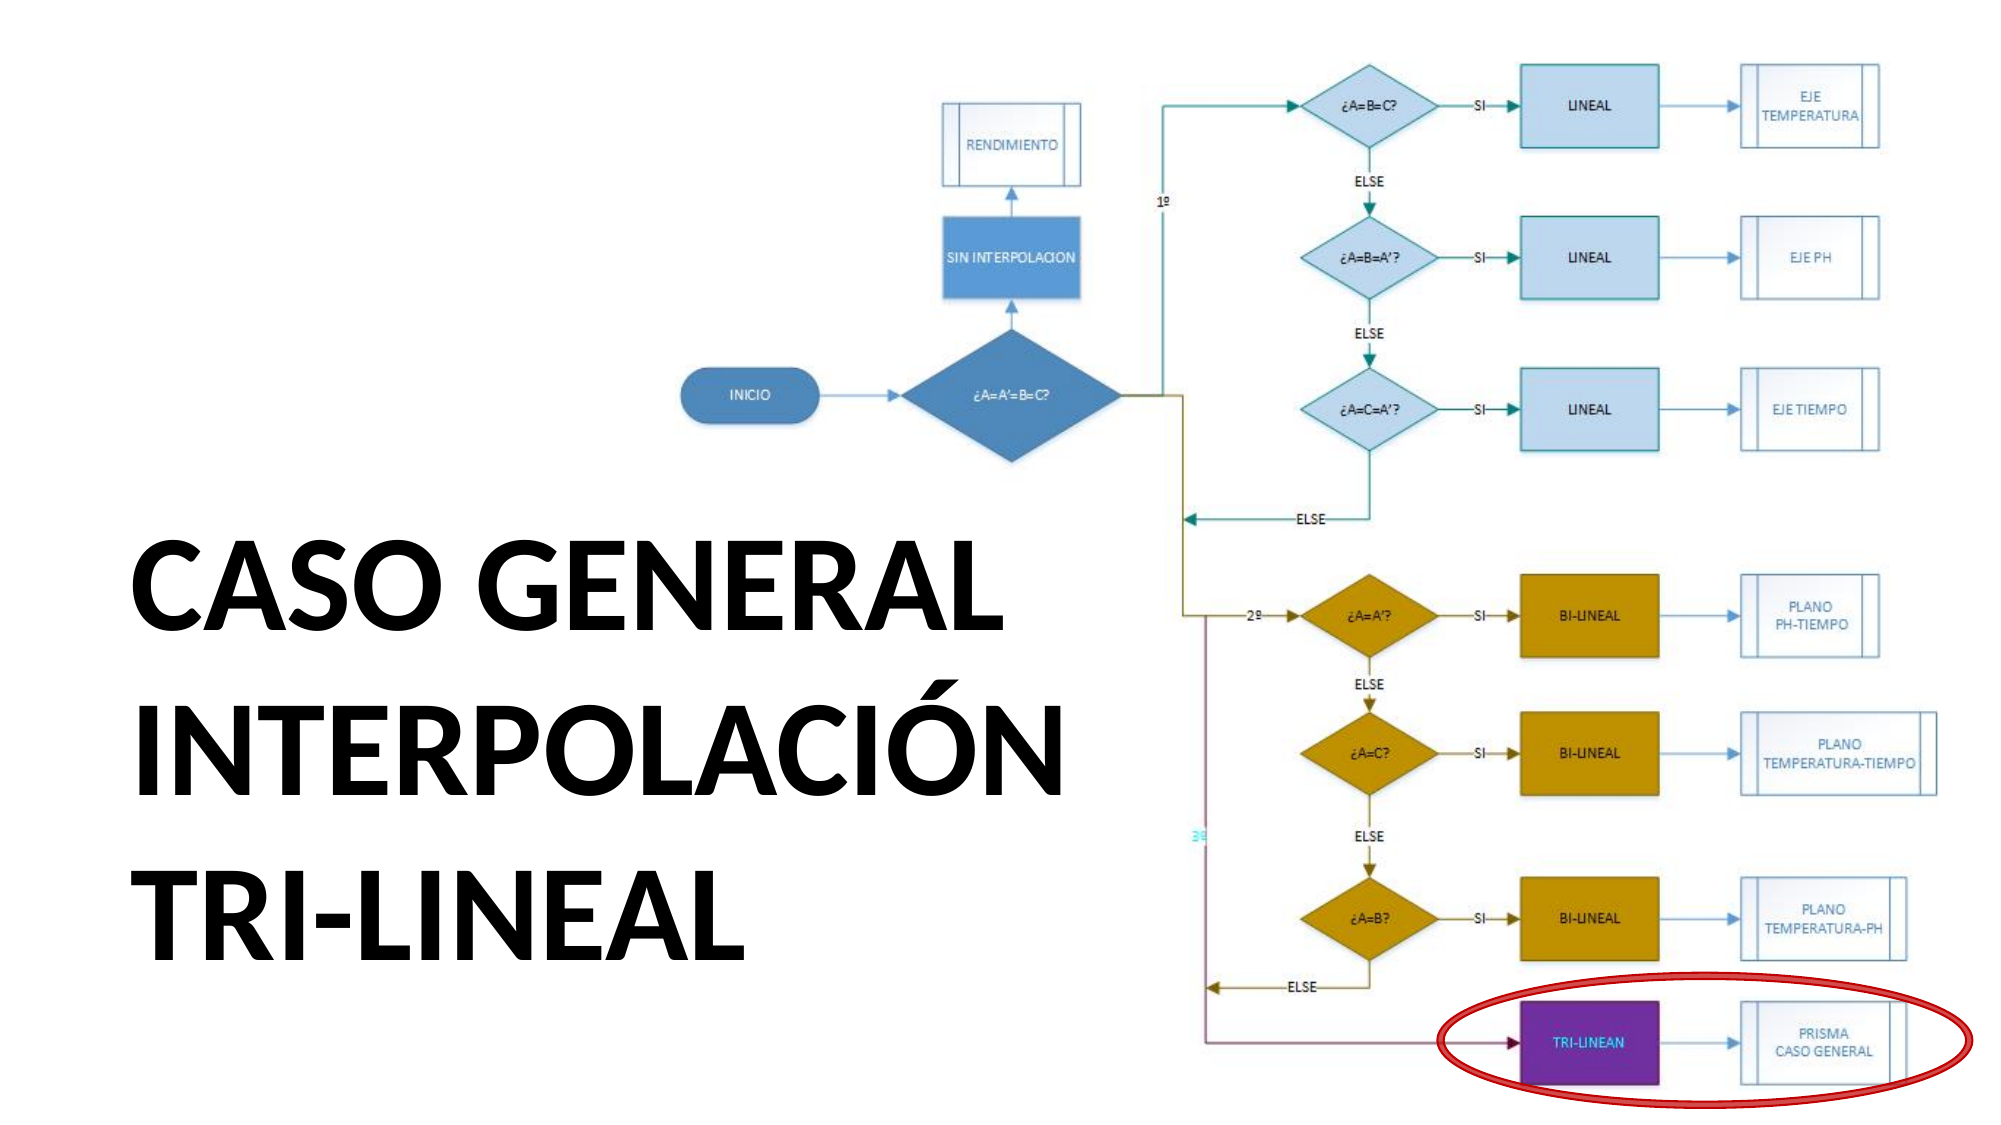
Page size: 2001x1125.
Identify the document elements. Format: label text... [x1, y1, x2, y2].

text_box [1547, 1096, 1863, 1109]
picture [674, 61, 1939, 1096]
text_box [1939, 1006, 1974, 1075]
text_box CASO GENERAL INTERPOLACIÓN TRI-LINEAL [116, 485, 674, 996]
